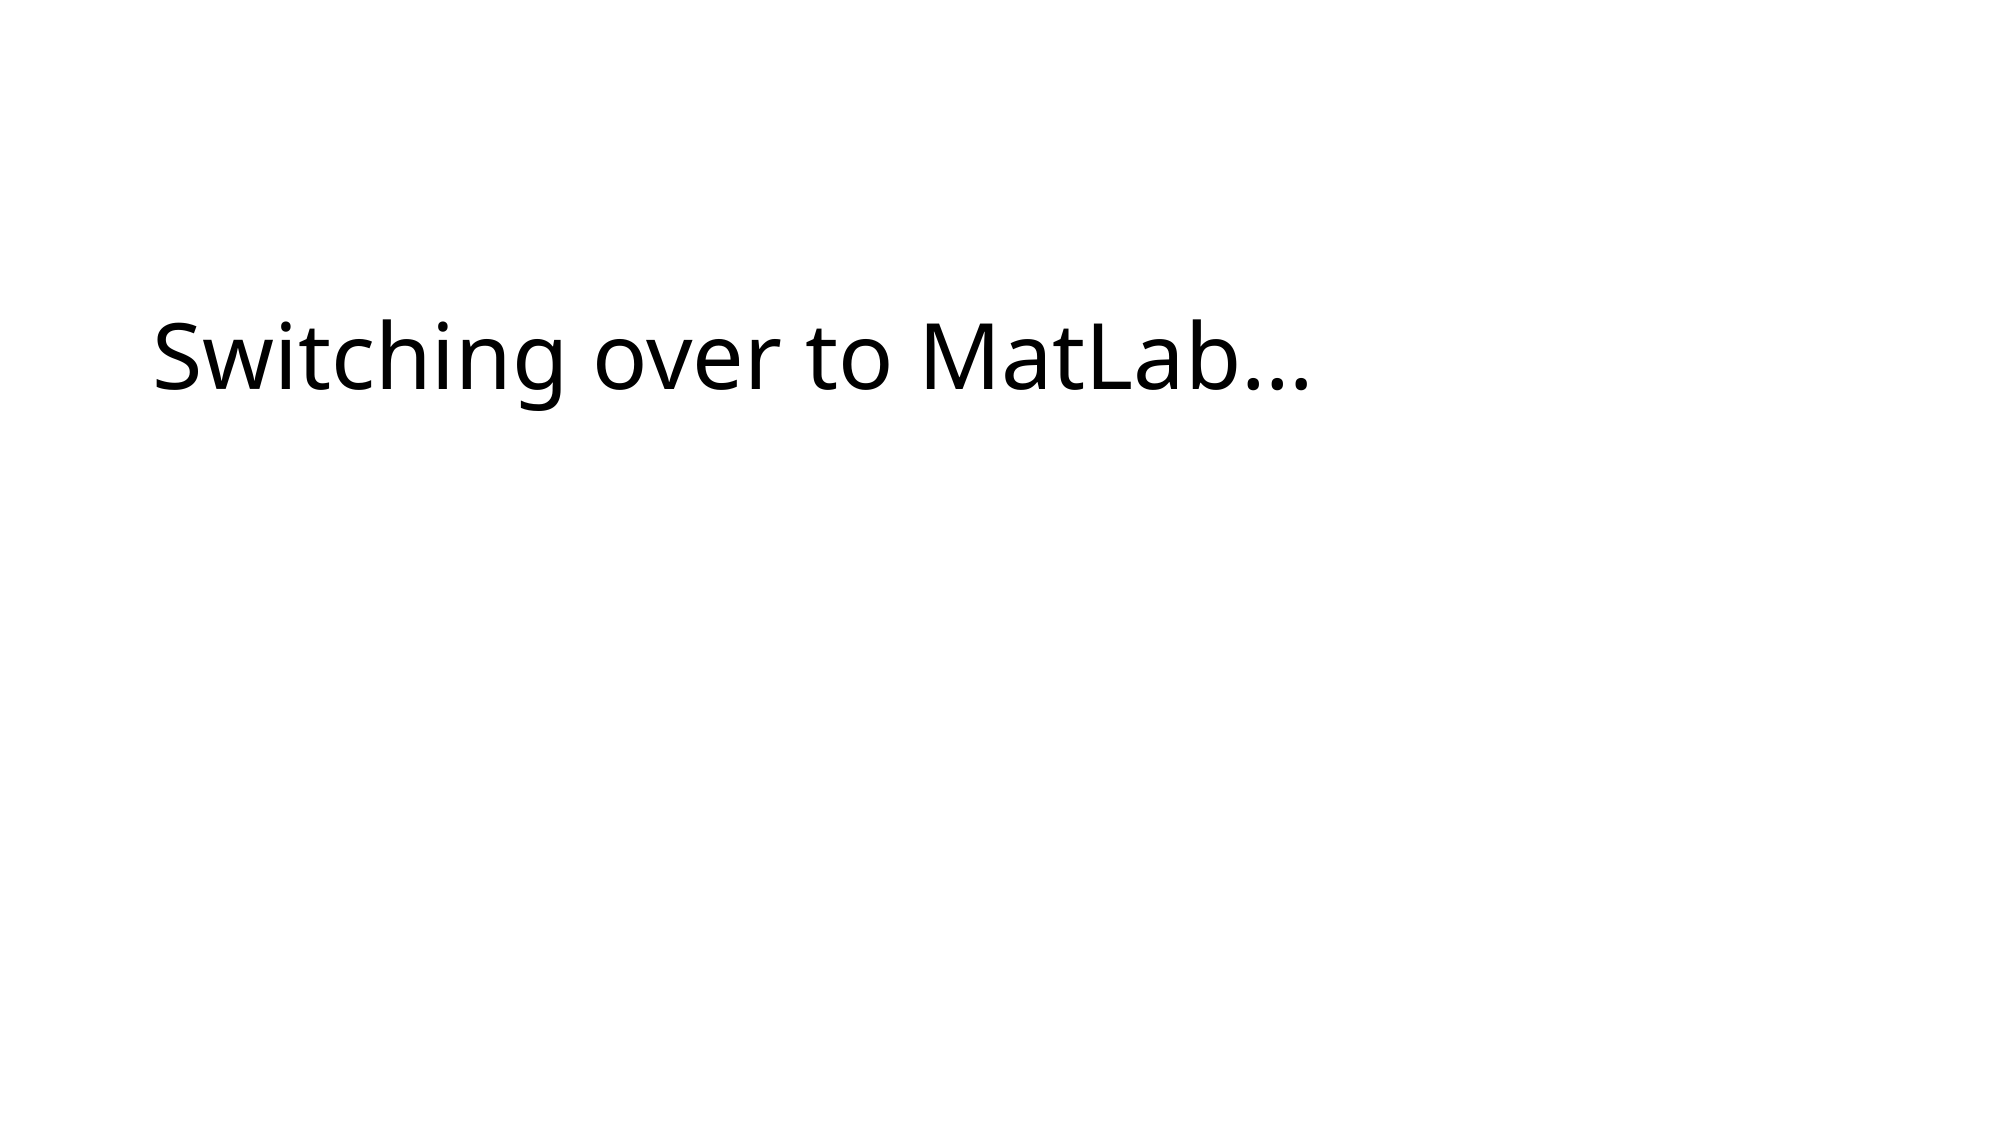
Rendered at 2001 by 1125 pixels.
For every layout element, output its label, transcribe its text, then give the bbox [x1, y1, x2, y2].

title Switching over to MatLab… [137, 250, 1863, 469]
